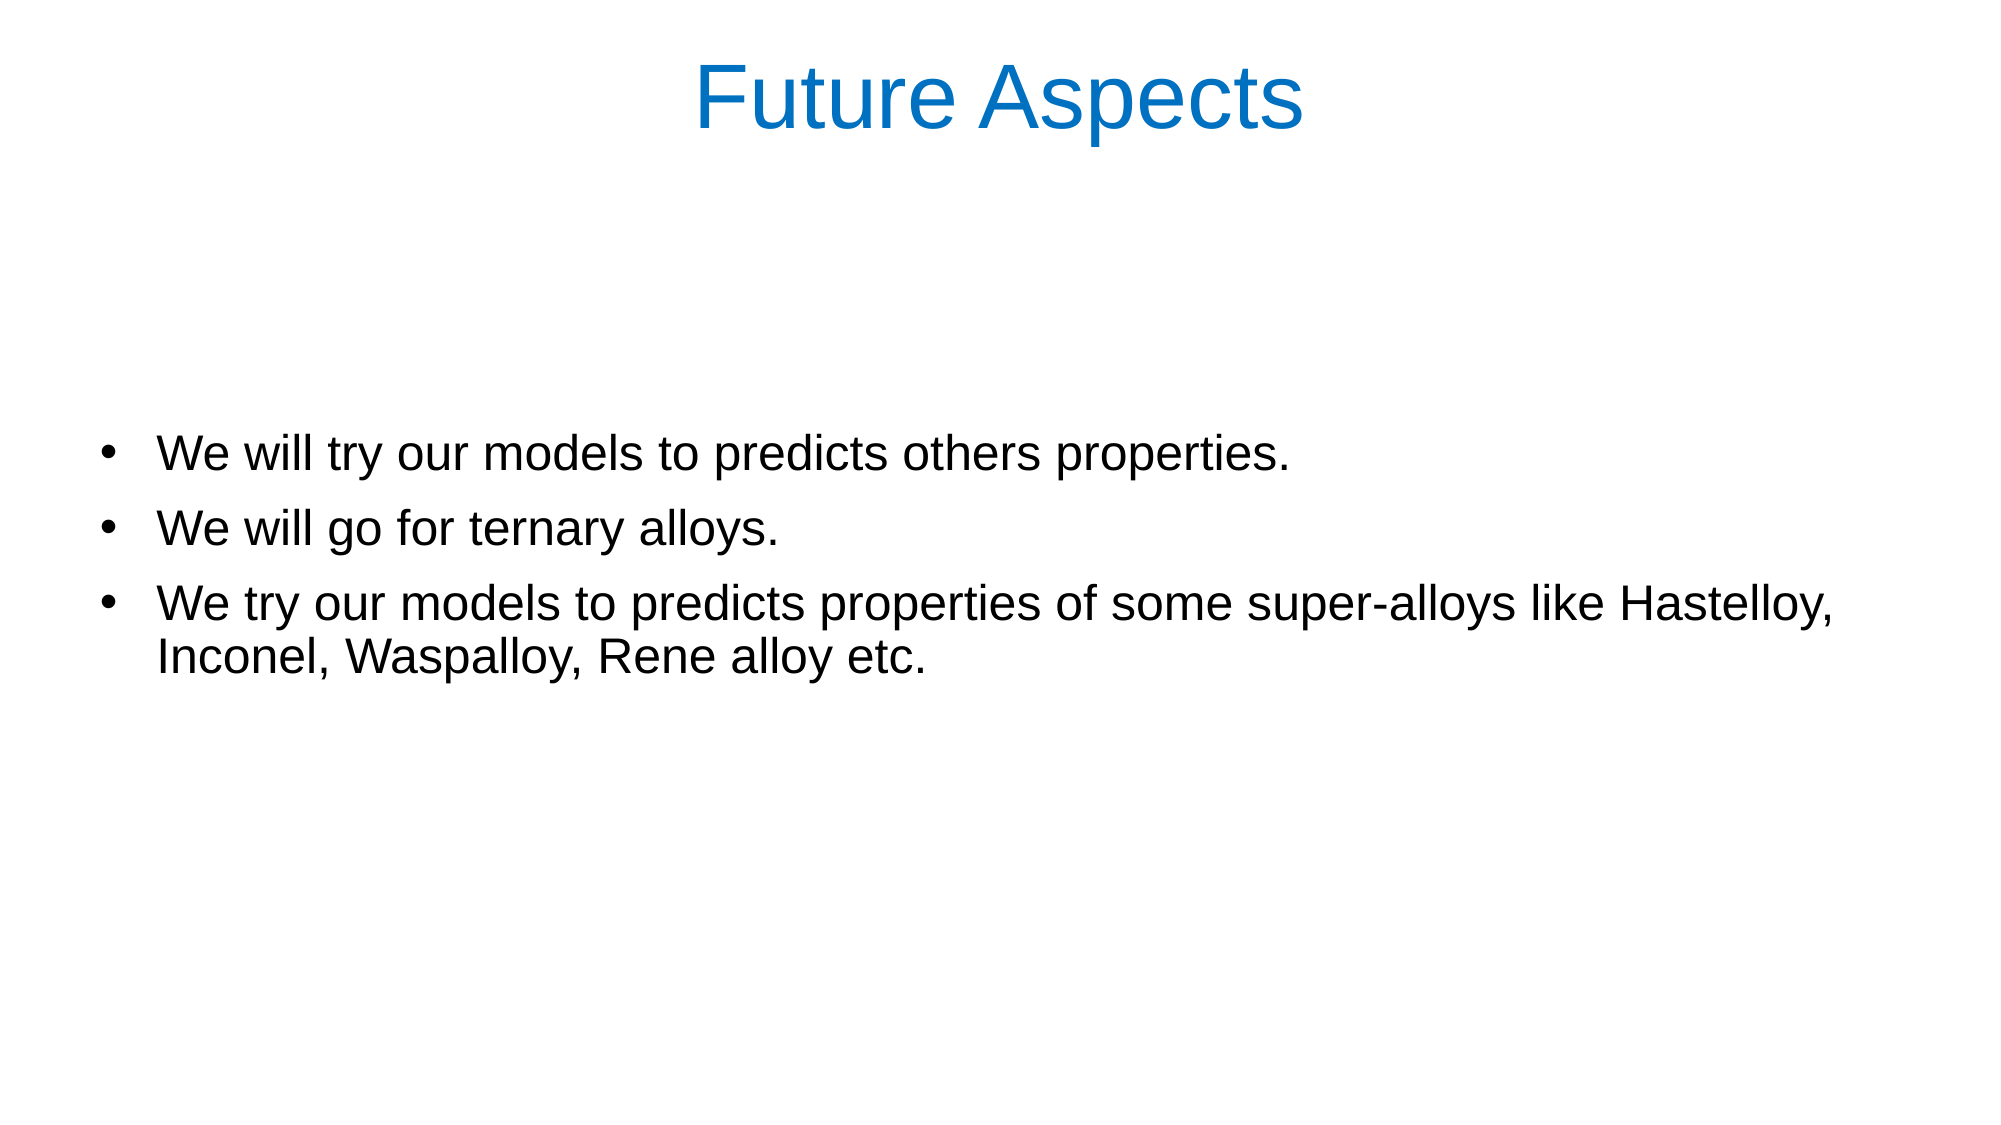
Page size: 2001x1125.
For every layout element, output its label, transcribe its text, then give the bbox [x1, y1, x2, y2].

title Future Aspects [249, 66, 1750, 132]
subtitle We will try our models to predicts others properties. We will go for ternary alloys. We try our models to predicts properties of some super-alloys like Hastelloy, Inconel, Waspalloy, Rene alloy etc. [99, 196, 1900, 916]
